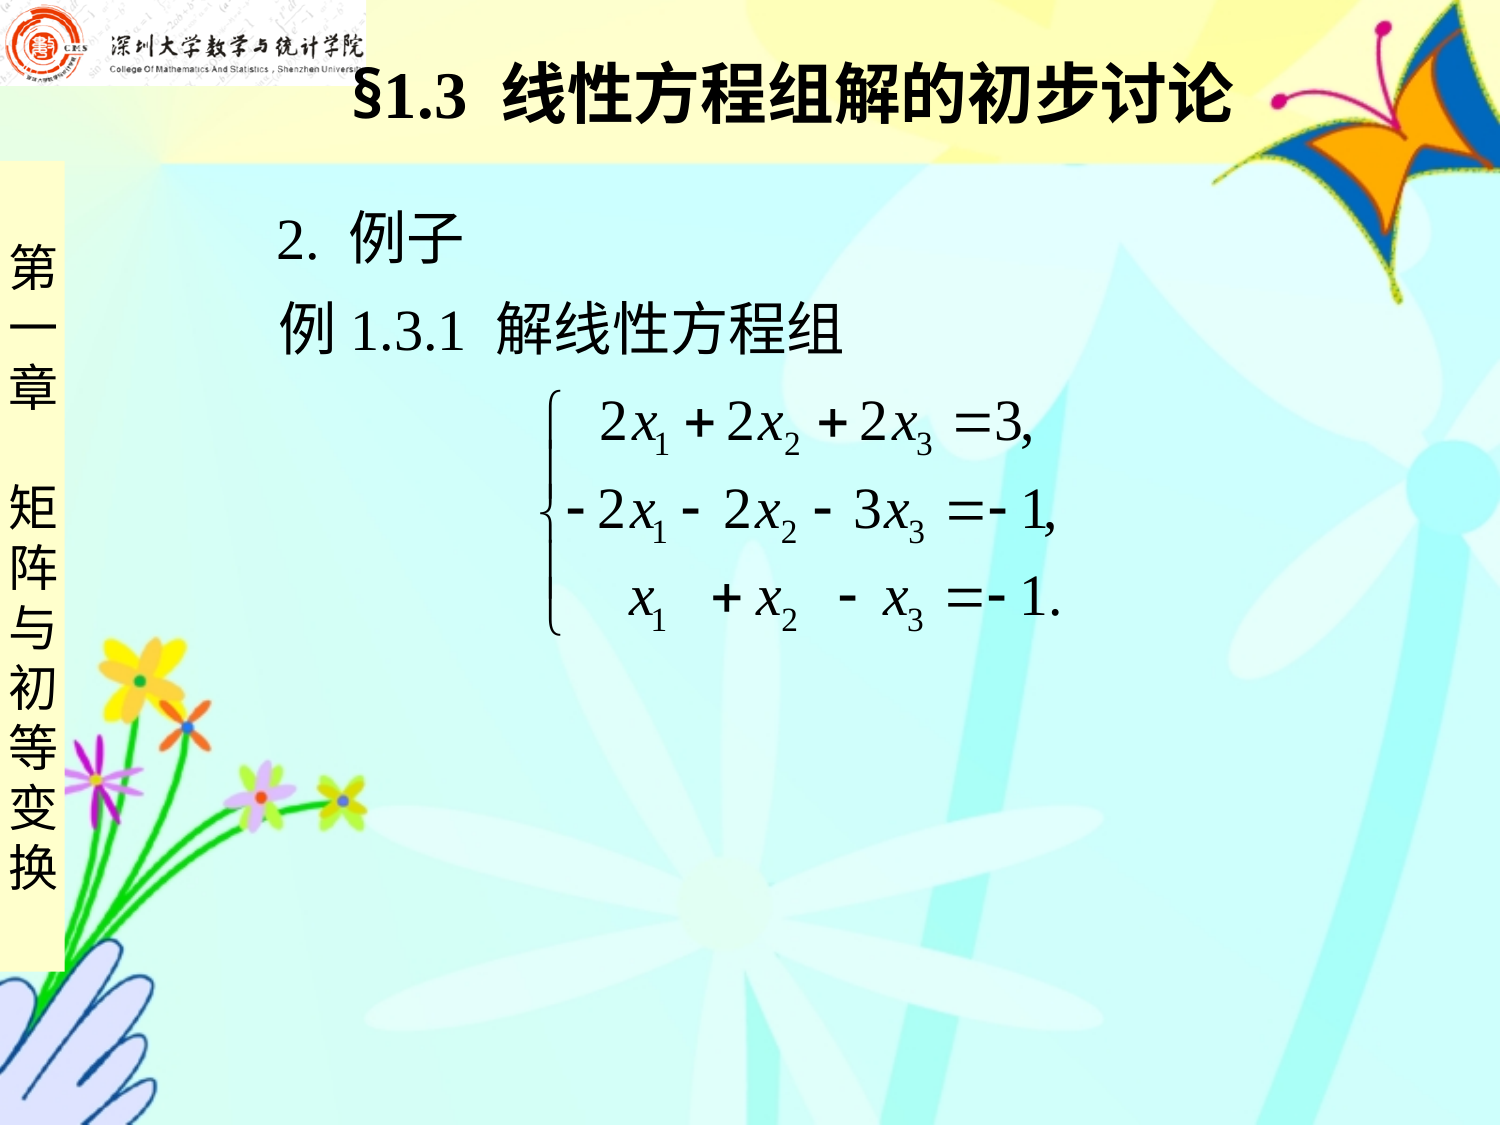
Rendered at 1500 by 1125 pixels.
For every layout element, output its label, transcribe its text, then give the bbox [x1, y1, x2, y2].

text_box 2. 例子 例1.3.1 解线性方程组 [145, 172, 860, 370]
title §1.3 线性方程组解的初步讨论 [336, 0, 1267, 194]
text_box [527, 379, 1070, 646]
picture [0, 0, 1500, 1125]
